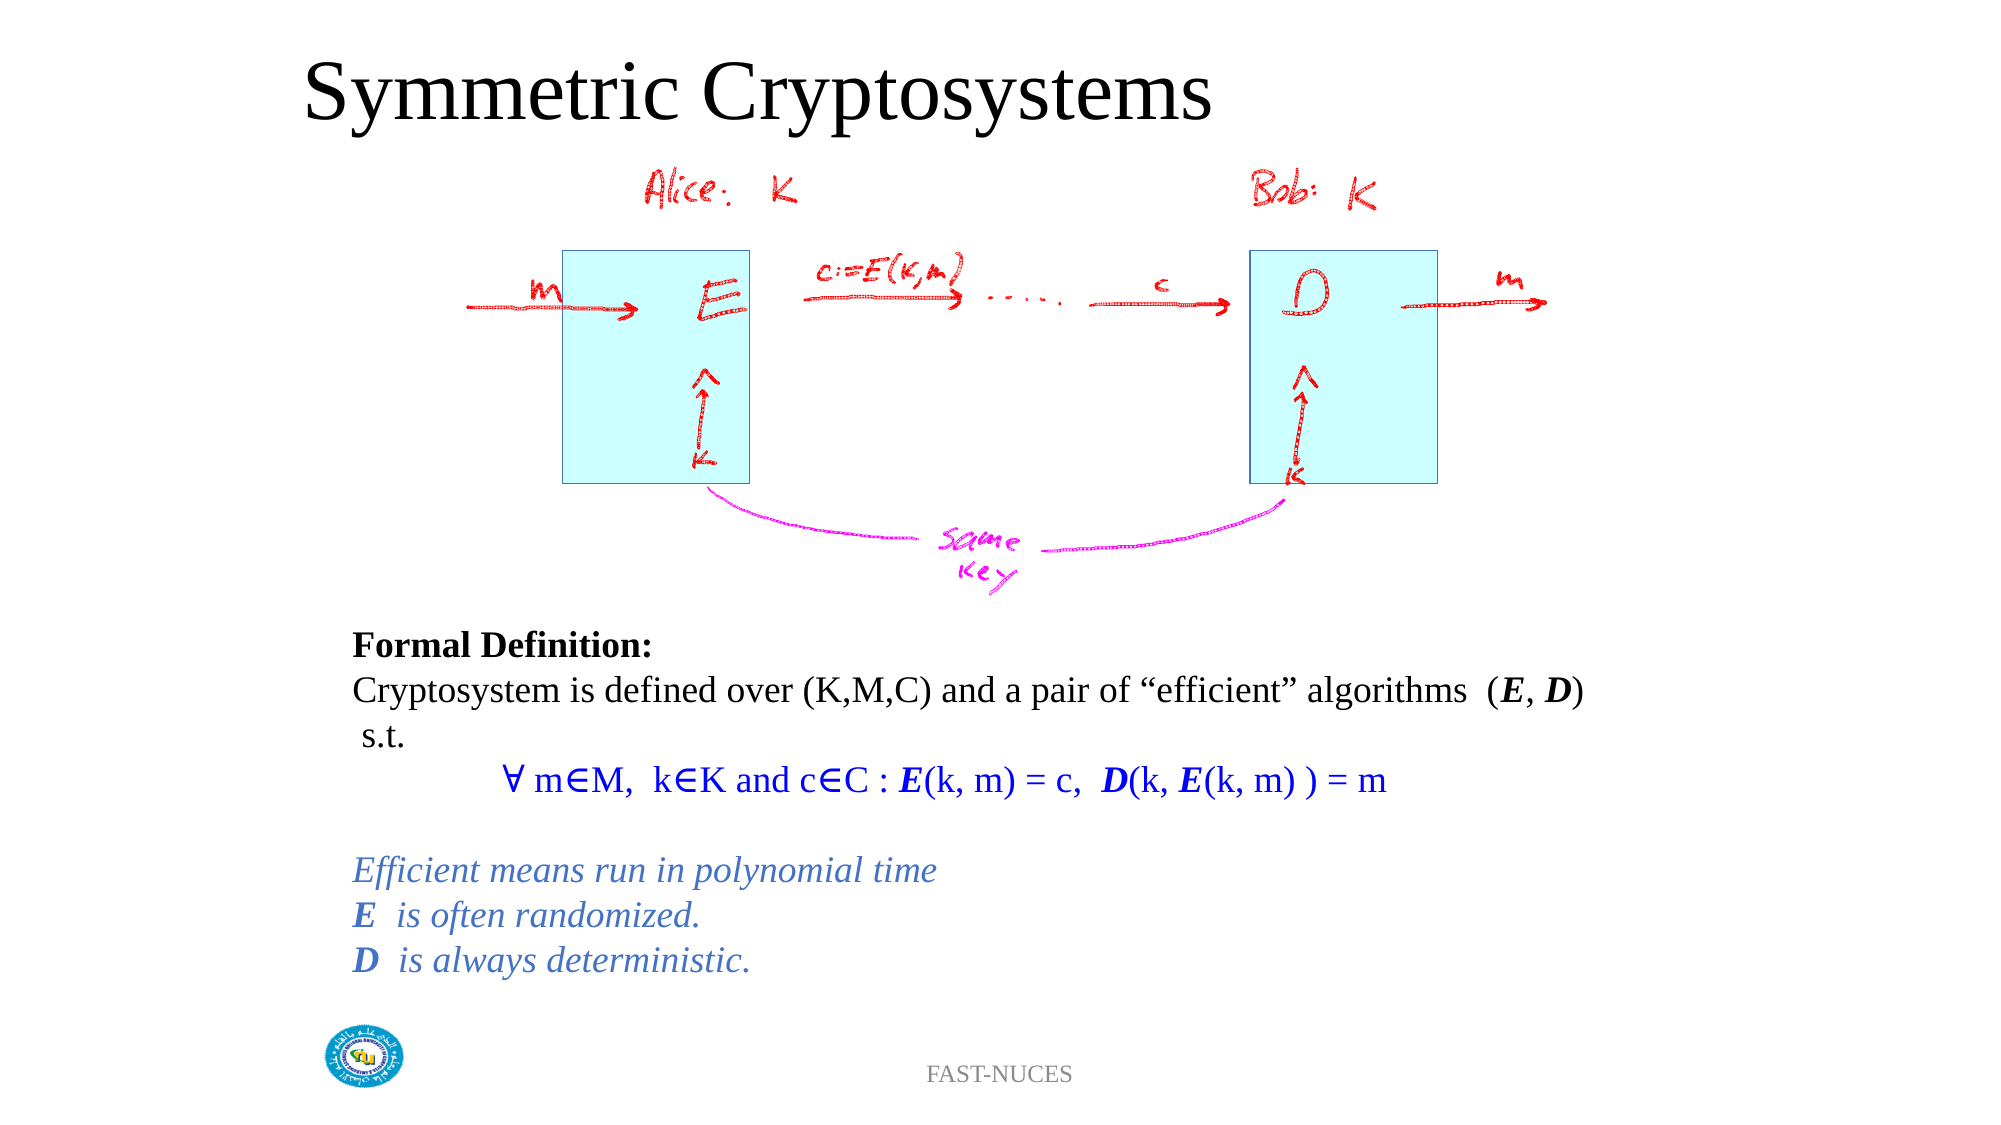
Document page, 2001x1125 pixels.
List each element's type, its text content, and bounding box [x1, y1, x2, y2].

footer FAST-NUCES [662, 1042, 1338, 1103]
text_box Formal Definition: Cryptosystem is defined over (K,M,C) and a pair of “efficient” algorithms (E, D) s.t. ∀ m∈M, k∈K and c∈C : E(k, m) = c, D(k, E(k, m) ) = m Efficient means run in polynomial time E is often randomized. D is always deterministic. [337, 612, 1600, 1078]
picture [324, 1024, 363, 1088]
picture [368, 1024, 404, 1052]
picture [462, 162, 1553, 600]
title Symmetric Cryptosystems [287, 37, 1638, 146]
picture [340, 1038, 388, 1075]
picture [372, 1060, 404, 1088]
